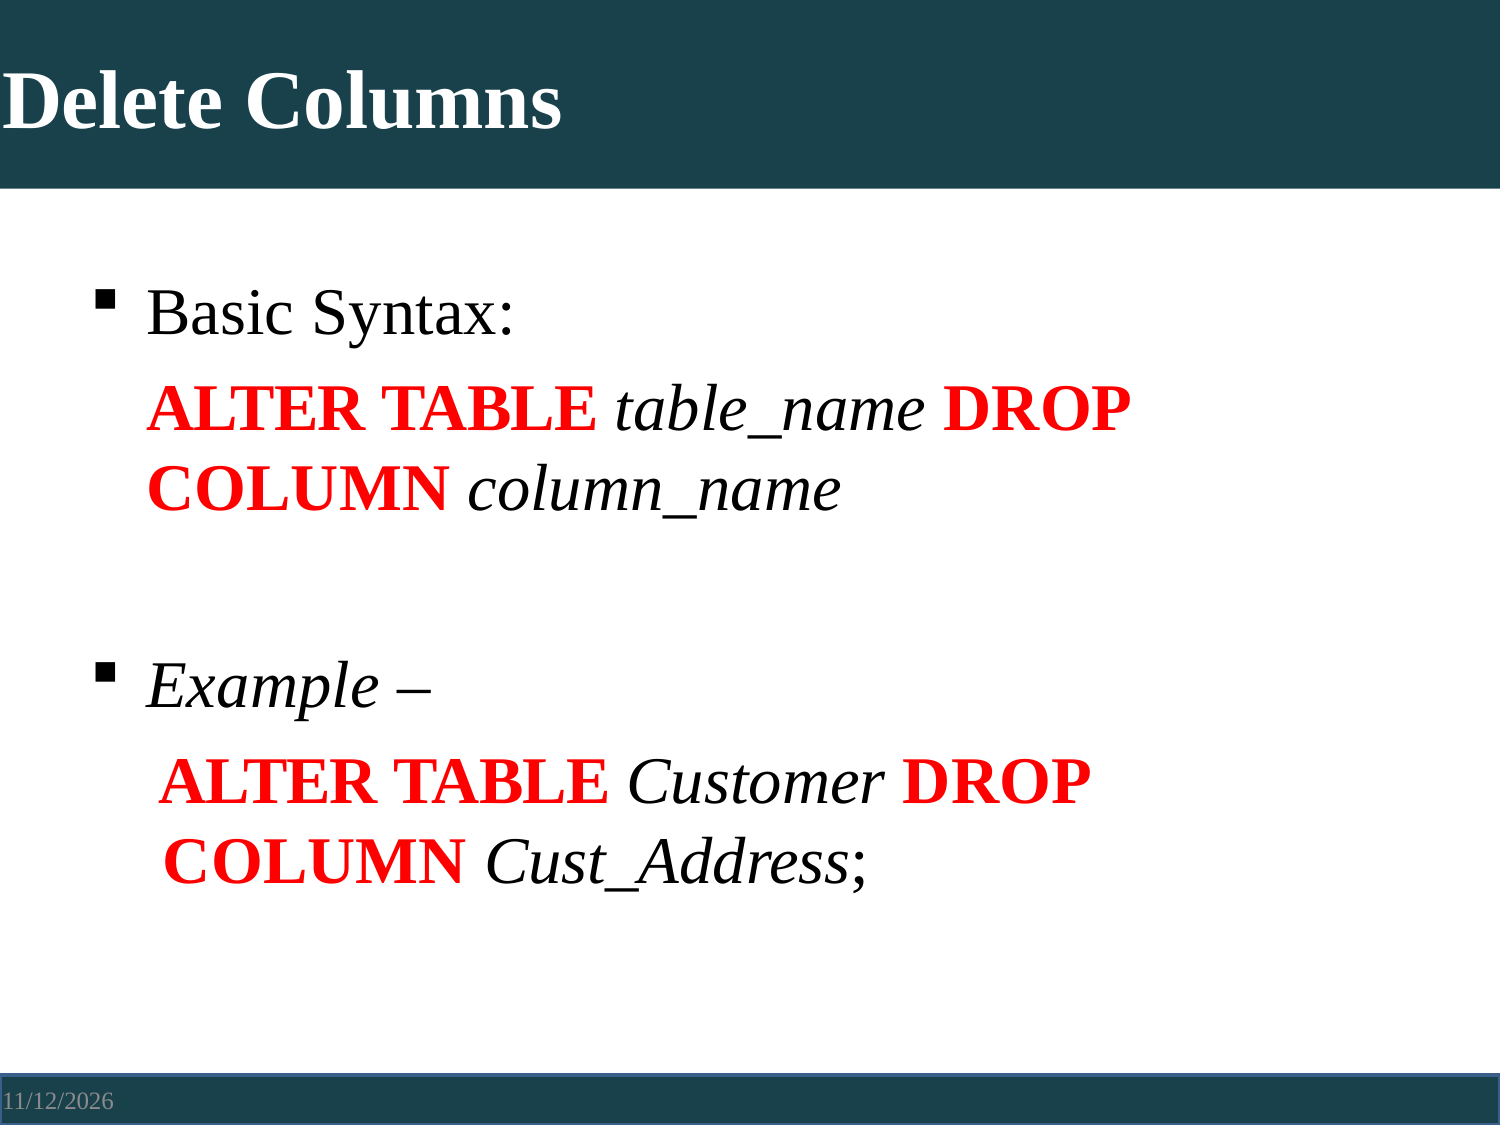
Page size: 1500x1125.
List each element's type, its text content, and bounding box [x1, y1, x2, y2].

text_box Basic Syntax: ALTER TABLE table_name DROP COLUMN column_name Example – ALTER TABLE Customer DROP COLUMN Cust_Address; [87, 249, 1143, 897]
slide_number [0, 773, 350, 1125]
title Delete Columns [0, 0, 1500, 189]
